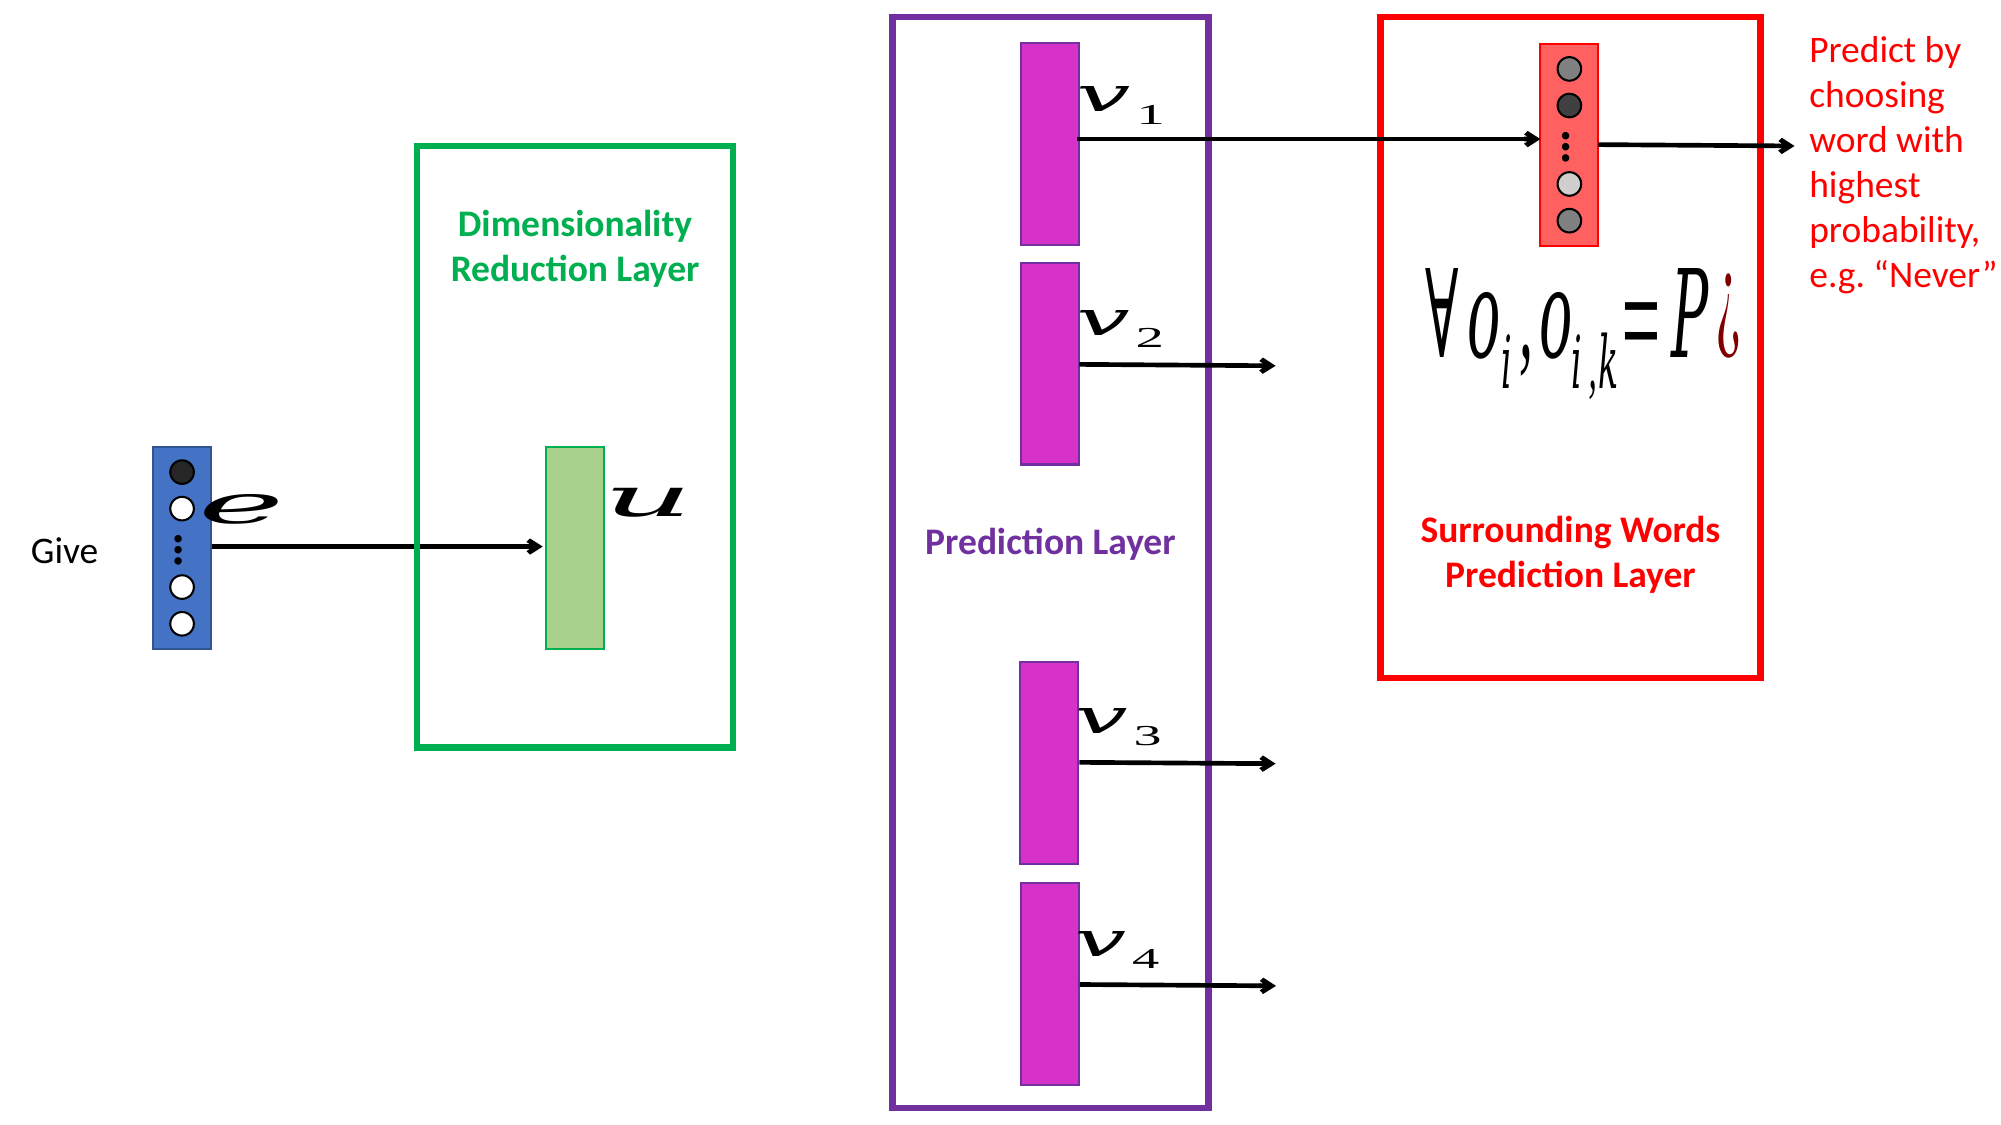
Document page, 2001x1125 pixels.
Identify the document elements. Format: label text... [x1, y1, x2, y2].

text_box [1539, 43, 1599, 247]
text_box [169, 459, 195, 485]
text_box [169, 495, 195, 517]
text_box [1556, 56, 1583, 82]
text_box [169, 610, 195, 637]
text_box [1020, 262, 1080, 466]
text_box [1019, 661, 1079, 865]
text_box Predict by choosing word with highest probability, e.g. “Never” [1794, 17, 2000, 303]
text_box [169, 576, 195, 600]
text_box Give [16, 518, 157, 579]
text_box [1020, 42, 1080, 246]
text_box … [1545, 114, 1620, 173]
text_box [152, 446, 212, 518]
text_box [1556, 92, 1583, 114]
text_box [1556, 207, 1583, 234]
text_box [545, 446, 605, 650]
text_box … [157, 517, 233, 576]
text_box [1556, 173, 1583, 197]
text_box [152, 576, 212, 650]
text_box [1020, 882, 1080, 1086]
